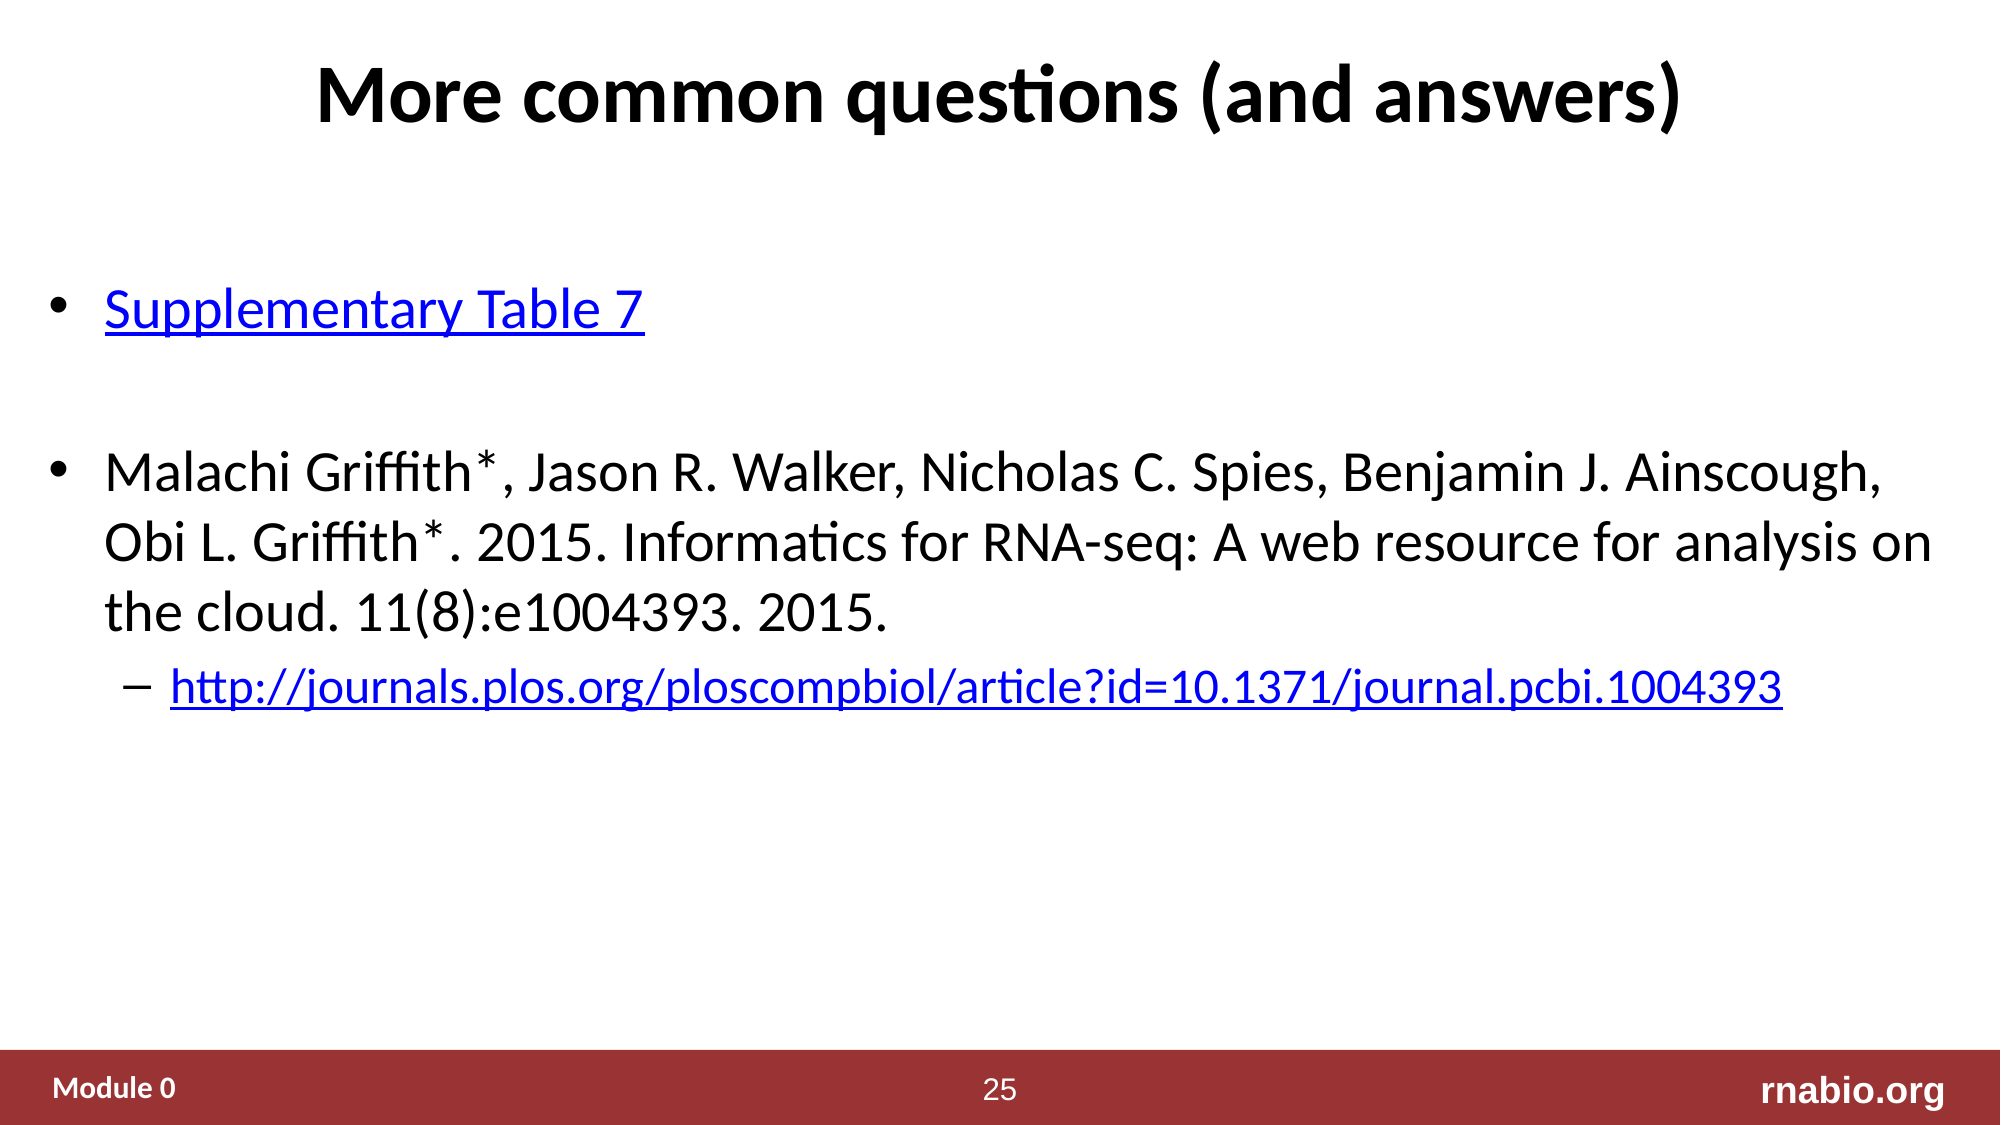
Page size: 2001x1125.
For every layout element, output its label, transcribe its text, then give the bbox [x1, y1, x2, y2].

list Supplementary Table 7 Malachi Griffith*, Jason R. Walker, Nicholas C. Spies, Benjamin J. Ainscough, Obi L. Griffith*. 2015. Informatics for RNA-seq: A web resource for analysis on the cloud. 11(8):e1004393. 2015. http://journals.plos.org/ploscompbiol/article?id=10.1371/journal.pcbi.1004393 [33, 262, 1967, 1038]
title More common questions (and answers) [275, 0, 1725, 183]
